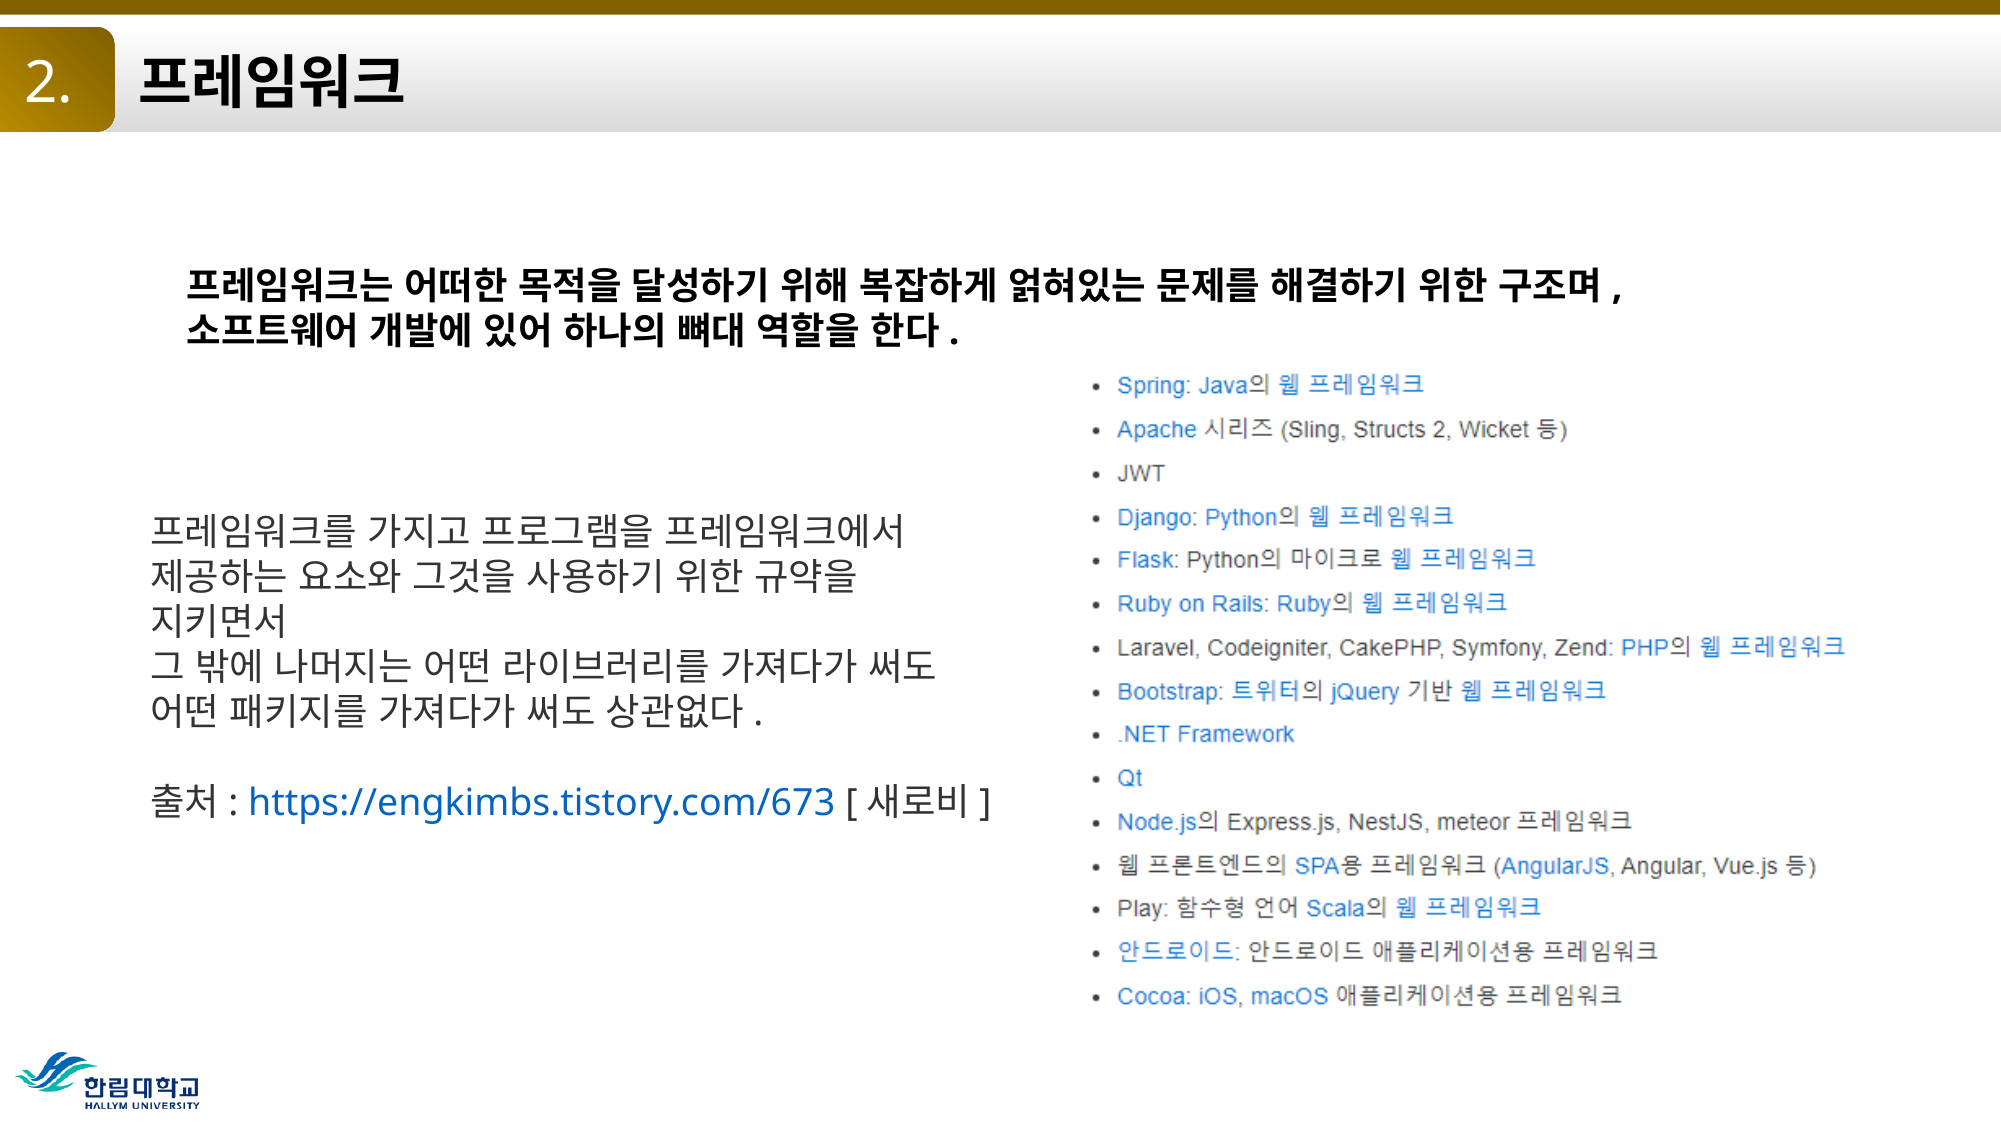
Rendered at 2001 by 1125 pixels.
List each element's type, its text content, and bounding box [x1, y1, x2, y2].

picture [15, 1051, 200, 1109]
text_box 프레임워크를 가지고 프로그램을 프레임워크에서 제공하는 요소와 그것을 사용하기 위한 규약을 지키면서 그 밖에 나머지는 어떤 라이브러리를 가져다가 써도 어떤 패키지를 가져다가 써도 상관없다. 출처: https://engkimbs.tistory.com/673 [새로비] [135, 500, 1016, 837]
picture [1085, 348, 1886, 1042]
text_box [14, 132, 1981, 1017]
text_box 2. [0, 25, 116, 133]
text_box 프레임워크는 어떠한 목적을 달성하기 위해 복잡하게 얽혀있는 문제를 해결하기 위한 구조며, 소프트웨어 개발에 있어 하나의 뼈대 역할을 한다. [172, 254, 1648, 369]
text_box 프레임워크 [104, 28, 2000, 132]
text_box [0, 0, 2000, 16]
